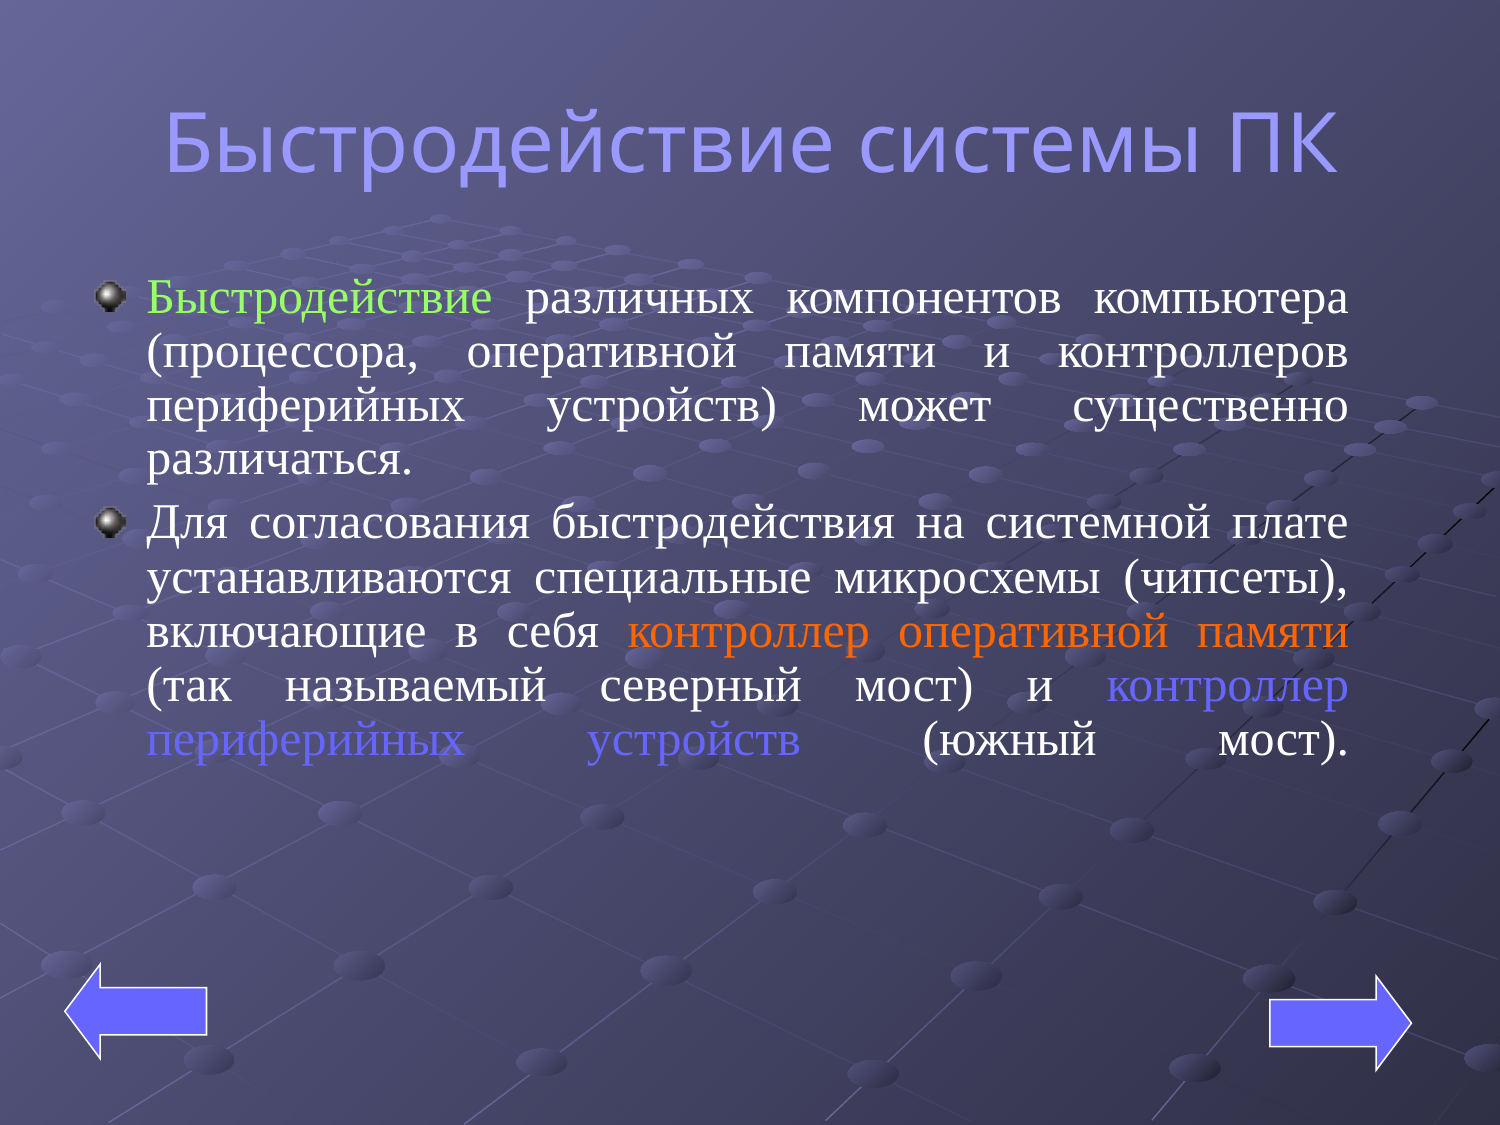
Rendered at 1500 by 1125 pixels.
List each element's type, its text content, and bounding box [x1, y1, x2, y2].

title Быстродействие системы ПК [74, 44, 1426, 233]
text_box [1269, 976, 1412, 1071]
picture [90, 276, 126, 312]
text_box [64, 964, 207, 1059]
picture [90, 502, 126, 538]
list Быстродействие различных компонентов компьютера (процессора, оперативной памяти и контроллеров периферийных устройств) может существенно различаться. Для согласования быстродействия на системной плате устанавливаются специальные микросхемы (чипсеты), включающие в себя контроллер оперативной памяти (так называемый северный мост) и контроллер периферийных устройств (южный мост). [74, 262, 1365, 1007]
